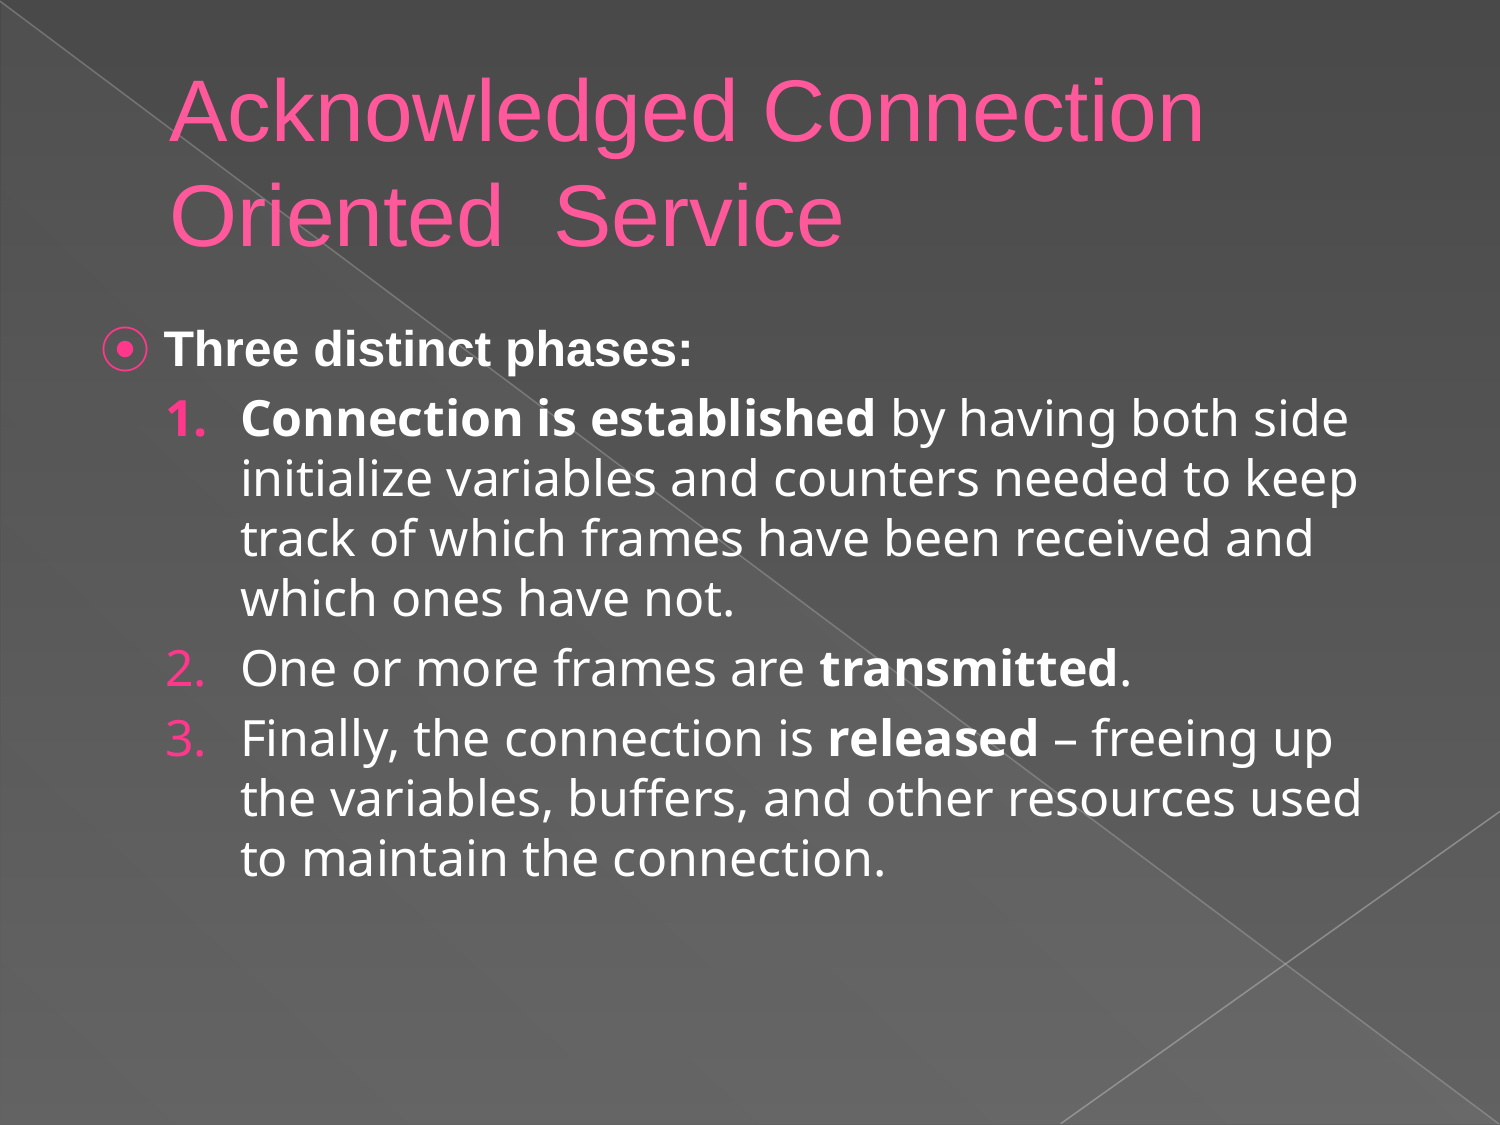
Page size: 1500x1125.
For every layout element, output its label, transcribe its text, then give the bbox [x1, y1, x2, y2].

title Acknowledged Connection Oriented Service [75, 43, 1425, 274]
list Three distinct phases: Connection is established by having both side initialize variables and counters needed to keep track of which frames have been received and which ones have not. One or more frames are transmitted. Finally, the connection is released – freeing up the variables, buffers, and other resources used to maintain the connection. [75, 308, 1425, 1059]
